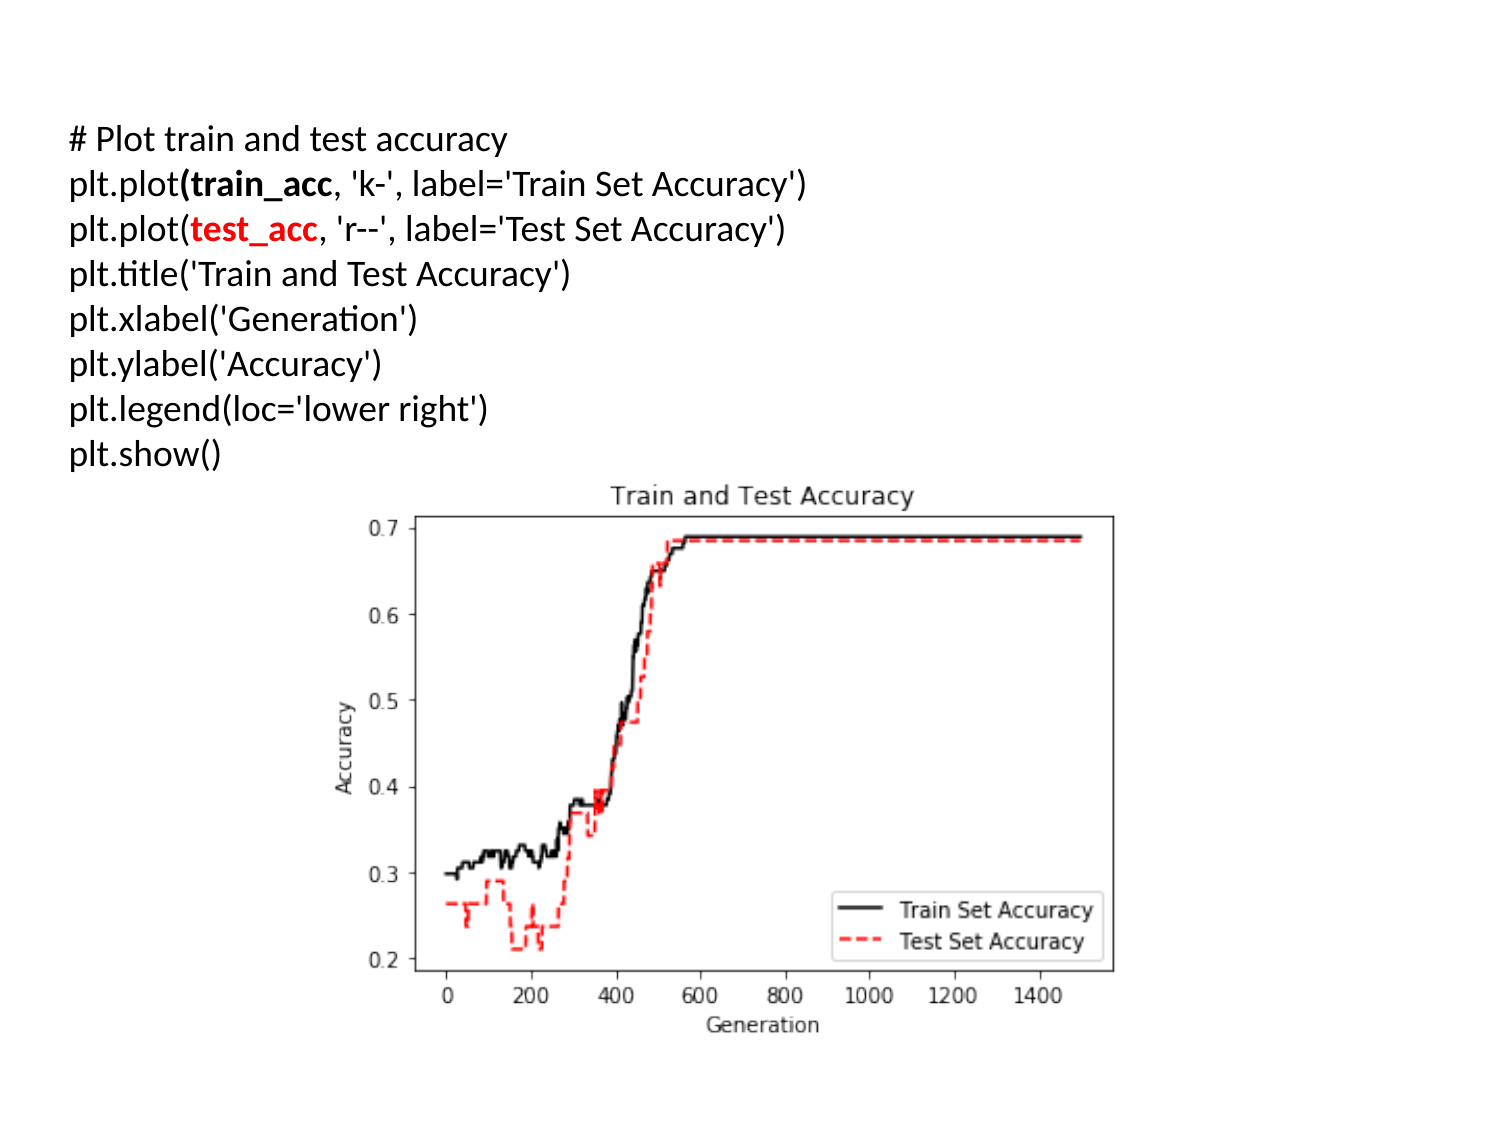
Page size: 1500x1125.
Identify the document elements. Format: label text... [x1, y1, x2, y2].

picture [323, 470, 1134, 1050]
text_box # Plot train and test accuracy plt.plot(train_acc, 'k-', label='Train Set Accuracy') plt.plot(test_acc, 'r--', label='Test Set Accuracy') plt.title('Train and Test Accuracy') plt.xlabel('Generation') plt.ylabel('Accuracy') plt.legend(loc='lower right') plt.show() [53, 106, 1134, 482]
